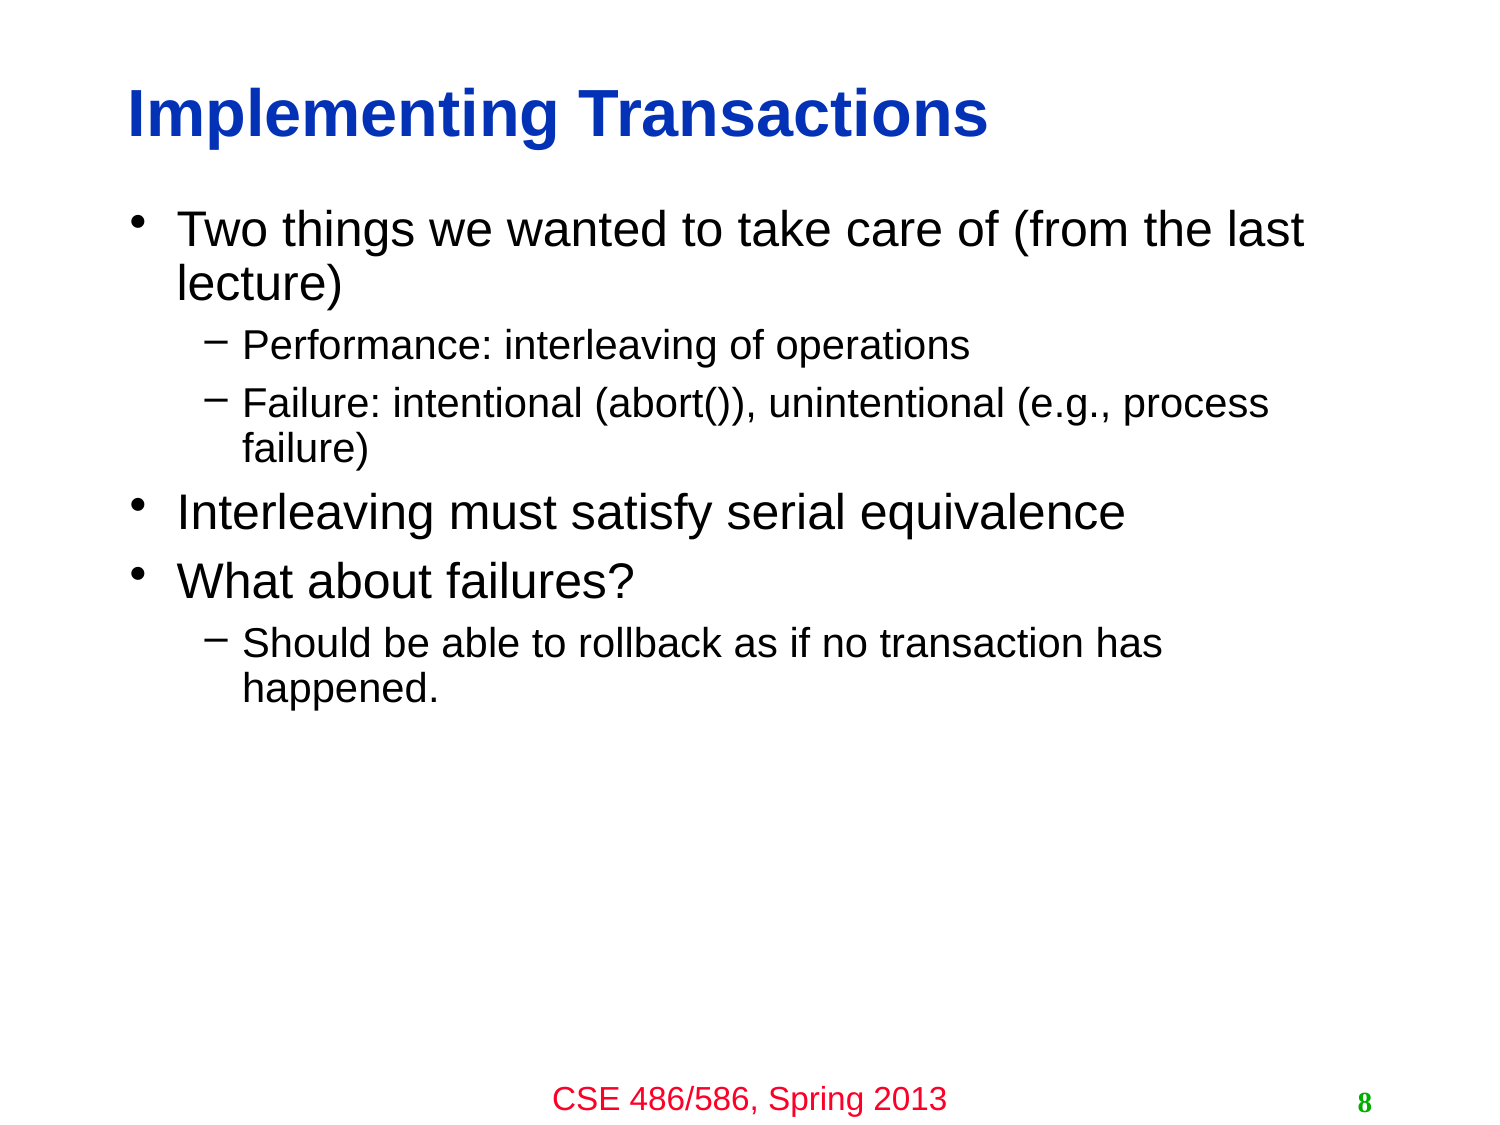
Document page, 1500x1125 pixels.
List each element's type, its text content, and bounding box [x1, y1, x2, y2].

title Implementing Transactions [112, 53, 1310, 176]
slide_number 8 [1074, 1076, 1388, 1125]
list Two things we wanted to take care of (from the last lecture) Performance: interleaving of operations Failure: intentional (abort()), unintentional (e.g., process failure) Interleaving must satisfy serial equivalence What about failures? Should be able to rollback as if no transaction has happened. [114, 195, 1376, 1005]
